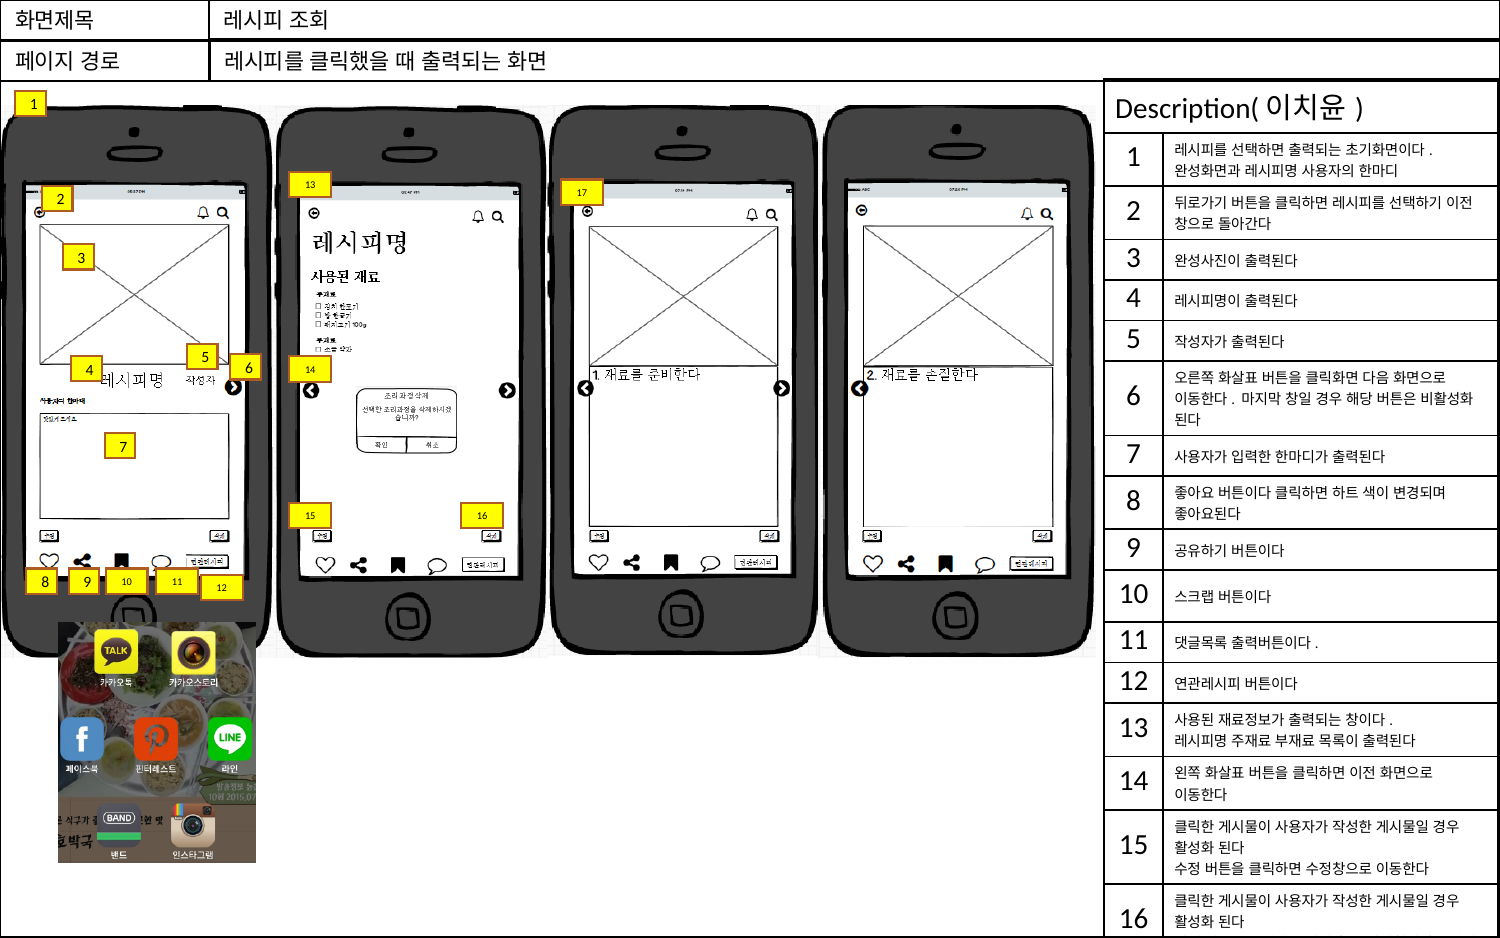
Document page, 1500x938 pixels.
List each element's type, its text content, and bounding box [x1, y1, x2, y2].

table_cell 7 [1105, 436, 1162, 475]
text_box 페이지 경로 [0, 40, 208, 80]
table_cell 2 [1105, 187, 1162, 239]
table_cell 12 [1105, 663, 1162, 702]
text_box 화면제목 [0, 0, 208, 40]
text_box 레시피 조회 [208, 0, 1500, 40]
table_cell 뒤로가기 버튼을 클릭하면 레시피를 선택하기 이전 창으로 돌아간다 [1164, 187, 1497, 239]
table_cell 레시피를 선택하면 출력되는 초기화면이다. 완성화면과 레시피명 사용자의 한마디 [1164, 134, 1497, 185]
table_cell 스크랩 버튼이다 [1164, 571, 1497, 621]
table_cell 10 [1105, 571, 1162, 621]
table_cell 4 [1105, 281, 1162, 320]
table_cell 11 [1105, 623, 1162, 662]
table_cell 좋아요 버튼이다 클릭하면 하트 색이 변경되며 좋아요된다 [1164, 477, 1497, 528]
table_cell 레시피명이 출력된다 [1164, 281, 1497, 320]
table_cell 연관레시피 버튼이다 [1164, 663, 1497, 702]
table_cell 13 [1105, 704, 1162, 756]
table_cell 댓글목록 출력버튼이다. [1164, 623, 1497, 662]
text_box 레시피를 클릭했을 때 출력되는 화면 [208, 40, 1500, 82]
picture [0, 104, 1096, 863]
table_cell 클릭한 게시물이 사용자가 작성한 게시물일 경우 활성화 된다 삭제 버튼을 클릭하면 삭제 확인 팝업창이 출력된다 [1164, 885, 1497, 938]
table_cell 사용자가 입력한 한마디가 출력된다 [1164, 436, 1497, 475]
table_cell 8 [1105, 477, 1162, 528]
table_cell 완성사진이 출력된다 [1164, 240, 1497, 279]
table_cell 공유하기 버튼이다 [1164, 530, 1497, 569]
table_cell 왼쪽 화살표 버튼을 클릭하면 이전 화면으로 이동한다 [1164, 757, 1497, 809]
table_cell 1 [1105, 134, 1162, 185]
text_box [0, 80, 1103, 938]
table_cell 오른쪽 화살표 버튼을 클릭화면 다음 화면으로 이동한다. 마지막 창일 경우 해당 버튼은 비활성화 된다 [1164, 362, 1497, 435]
table_cell 16 [1105, 885, 1162, 938]
table_cell 클릭한 게시물이 사용자가 작성한 게시물일 경우 활성화 된다 수정 버튼을 클릭하면 수정창으로 이동한다 [1164, 811, 1497, 883]
table_cell 작성자가 출력된다 [1164, 321, 1497, 360]
table_cell 사용된 재료정보가 출력되는 창이다. 레시피명 주재료 부재료 목록이 출력된다 [1164, 704, 1497, 756]
table_cell 15 [1105, 811, 1162, 883]
table_cell 6 [1105, 362, 1162, 435]
table_header Description(이치윤) [1105, 80, 1497, 132]
table_cell 9 [1105, 530, 1162, 569]
table_cell 5 [1105, 321, 1162, 360]
table_cell 3 [1105, 240, 1162, 279]
text_box 1 [14, 90, 47, 104]
table_cell 14 [1105, 757, 1162, 809]
